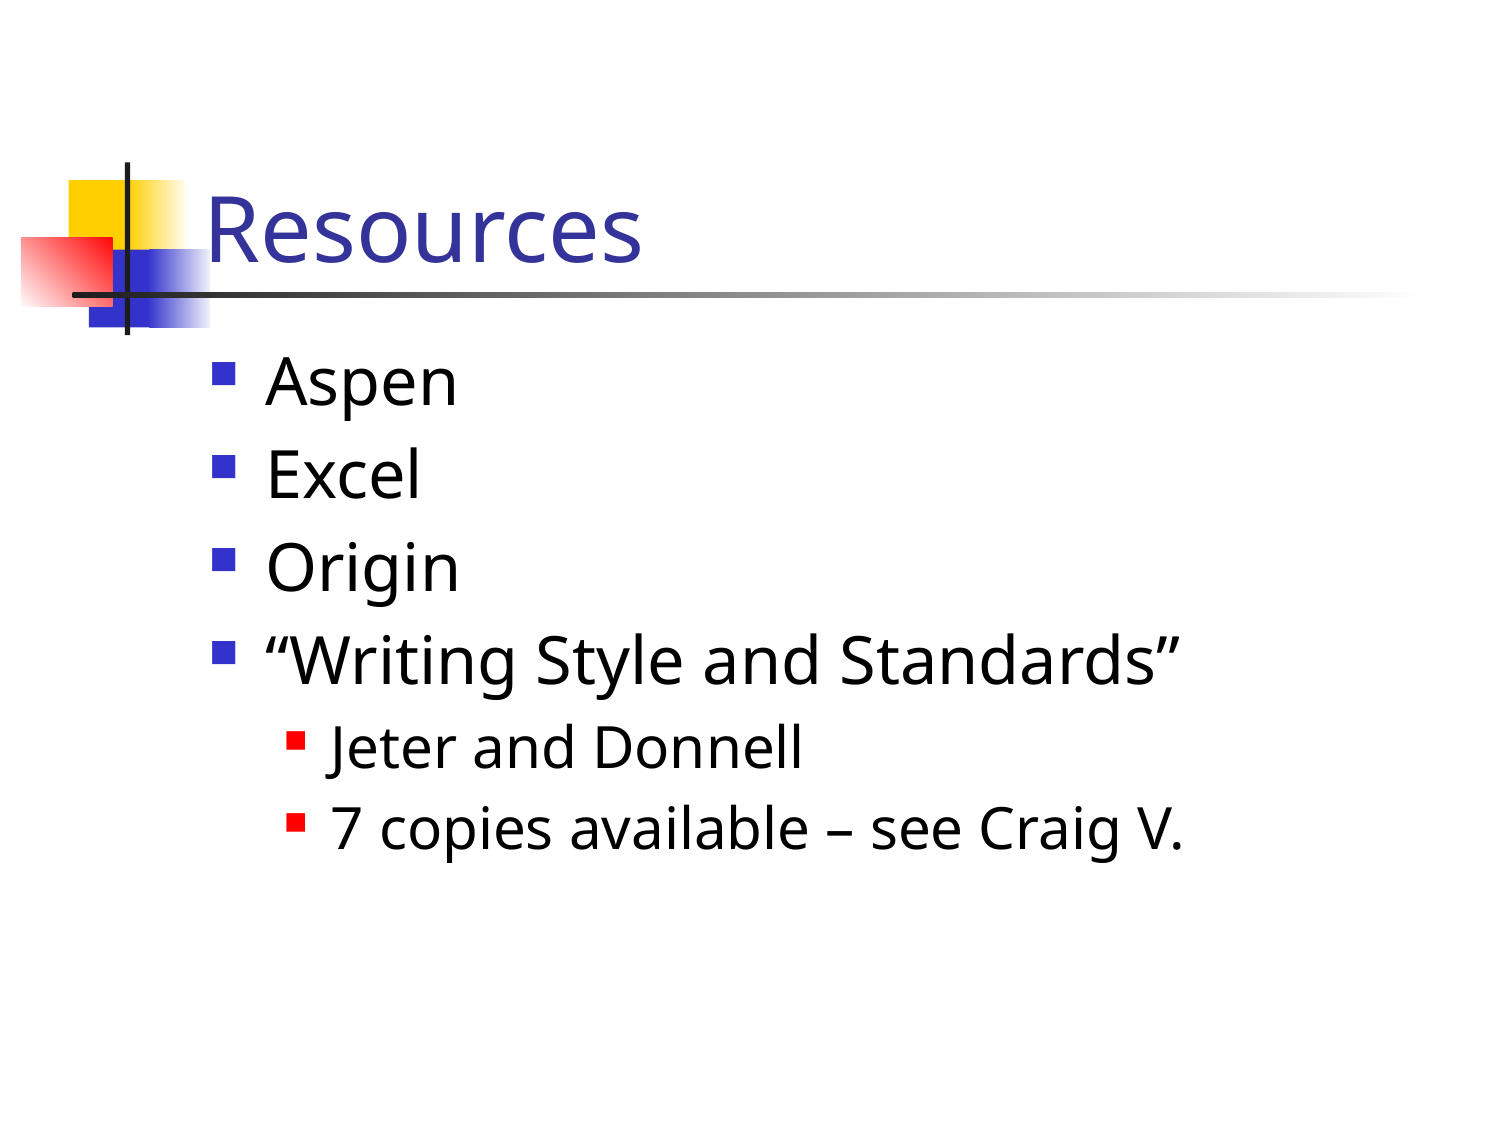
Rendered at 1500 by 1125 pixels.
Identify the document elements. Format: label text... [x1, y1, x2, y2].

title Resources [188, 101, 1468, 289]
list Aspen Excel Origin “Writing Style and Standards” Jeter and Donnell 7 copies available – see Craig V. [193, 331, 1469, 1006]
